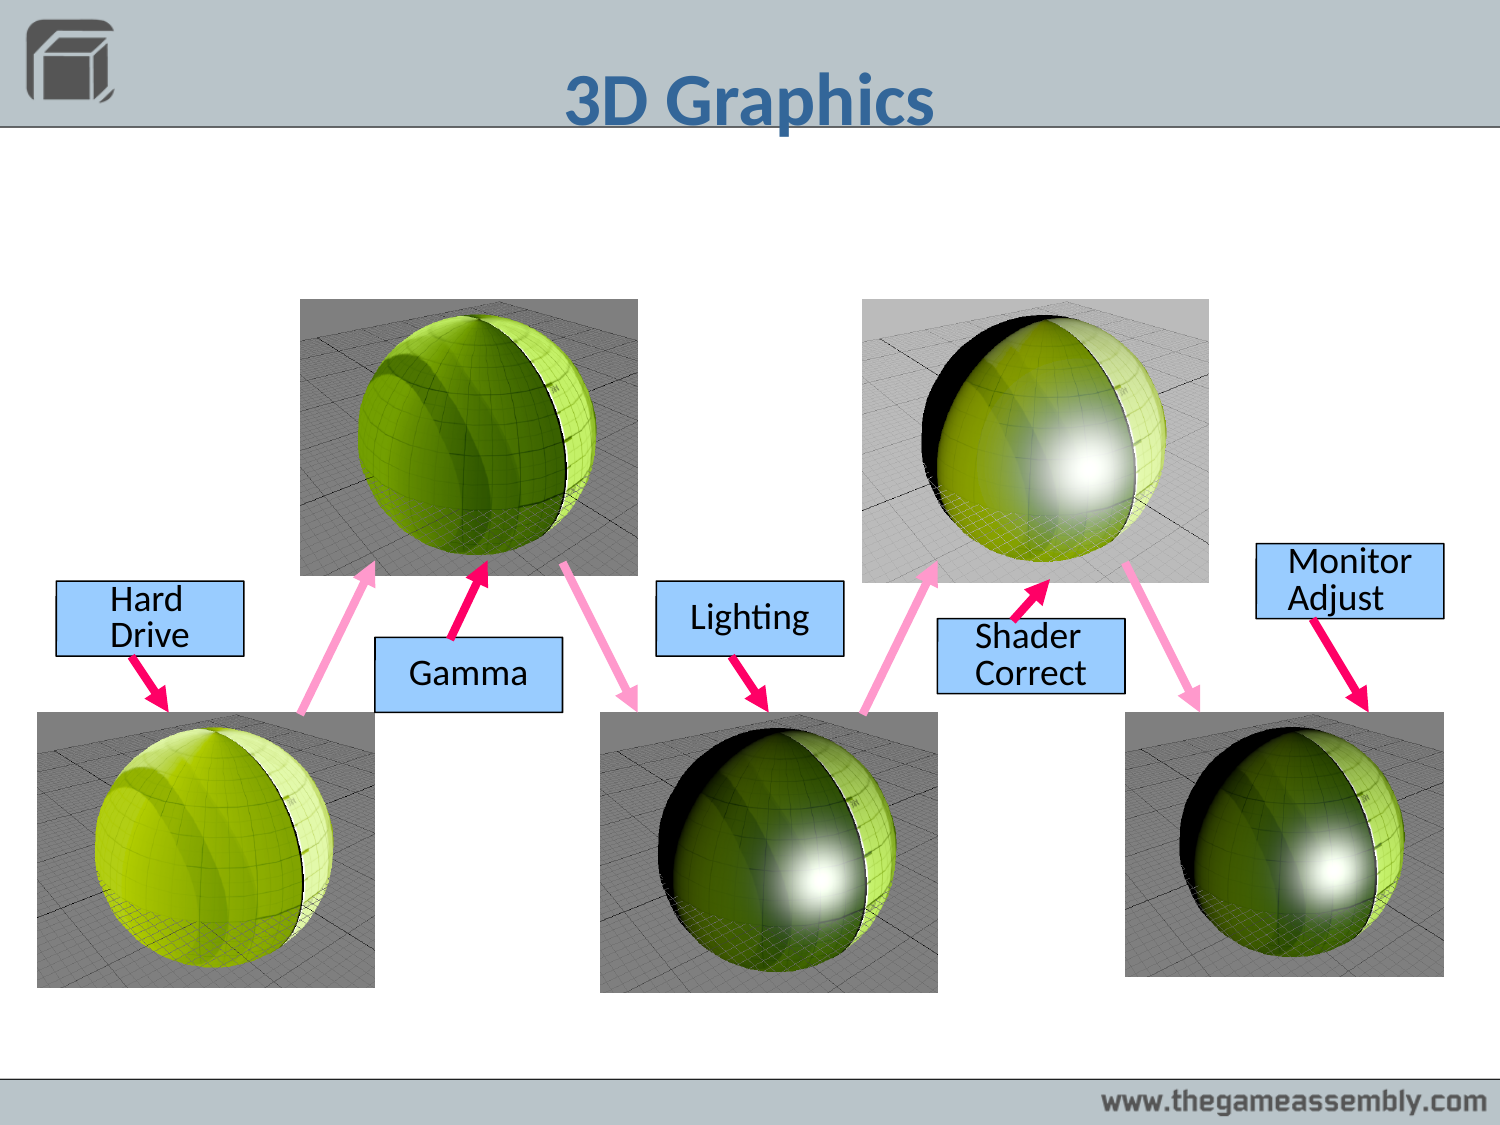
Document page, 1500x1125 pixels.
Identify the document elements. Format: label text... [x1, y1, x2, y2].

text_box Lighting [656, 581, 844, 657]
text_box [866, 592, 1425, 991]
picture [0, 0, 1500, 1125]
text_box [74, 200, 1425, 710]
text_box Hard Drive [56, 581, 244, 657]
text_box [573, 585, 638, 710]
text_box [131, 656, 169, 710]
text_box [1139, 592, 1201, 710]
text_box [377, 585, 632, 991]
text_box [303, 585, 475, 711]
text_box Gamma [374, 637, 563, 713]
text_box [1312, 618, 1369, 710]
text_box [731, 656, 769, 710]
text_box Monitor Adjust [1256, 543, 1444, 619]
text_box Shader Correct [937, 618, 1126, 694]
text_box 3D Graphics [74, 32, 1425, 168]
